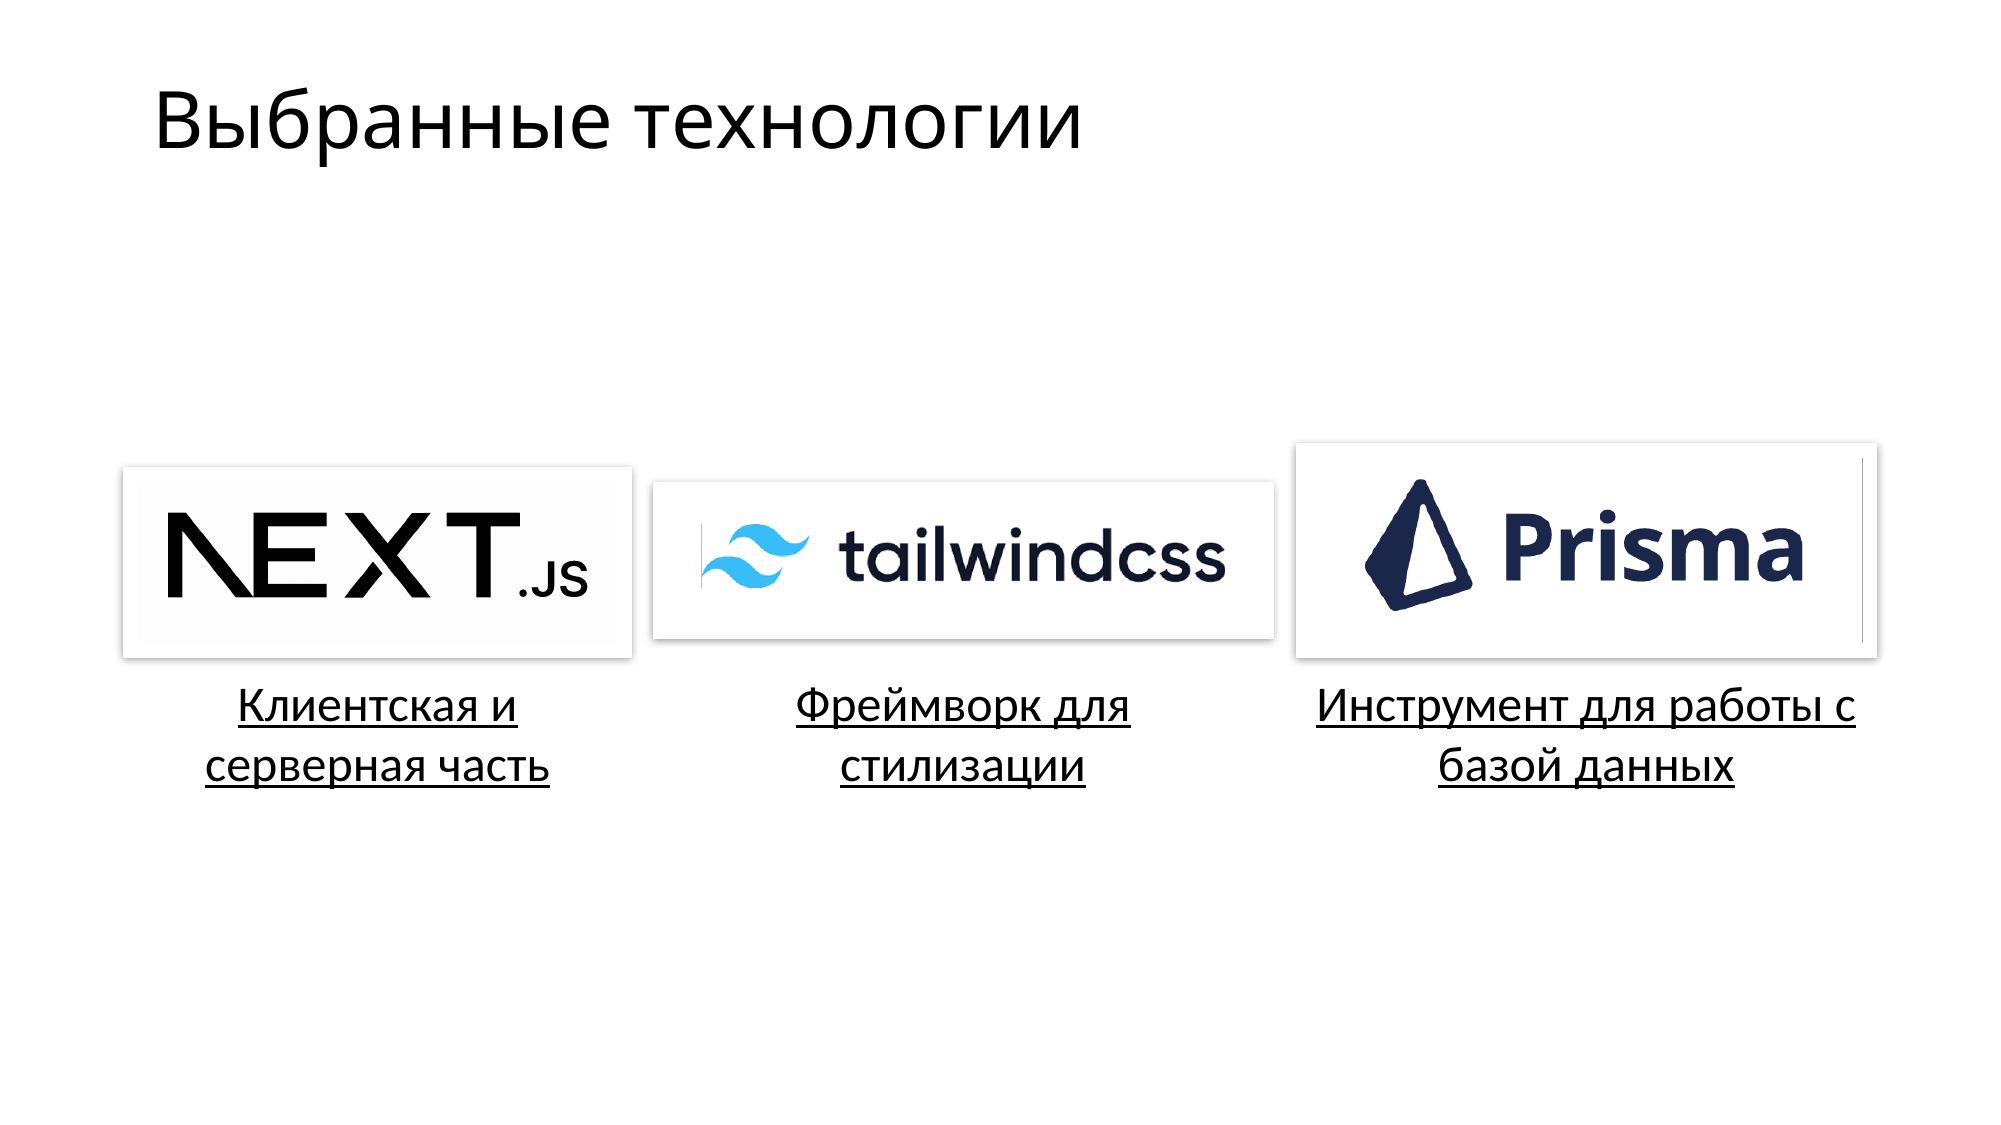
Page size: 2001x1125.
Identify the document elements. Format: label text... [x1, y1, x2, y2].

picture [137, 481, 618, 644]
title Выбранные технологии [137, 51, 1863, 195]
picture [667, 496, 1259, 625]
text_box Фреймворк для стилизации [695, 664, 1231, 799]
text_box Инструмент для работы с базой данных [1273, 664, 1899, 799]
text_box Клиентская и серверная часть [171, 664, 584, 799]
picture [1310, 457, 1863, 644]
